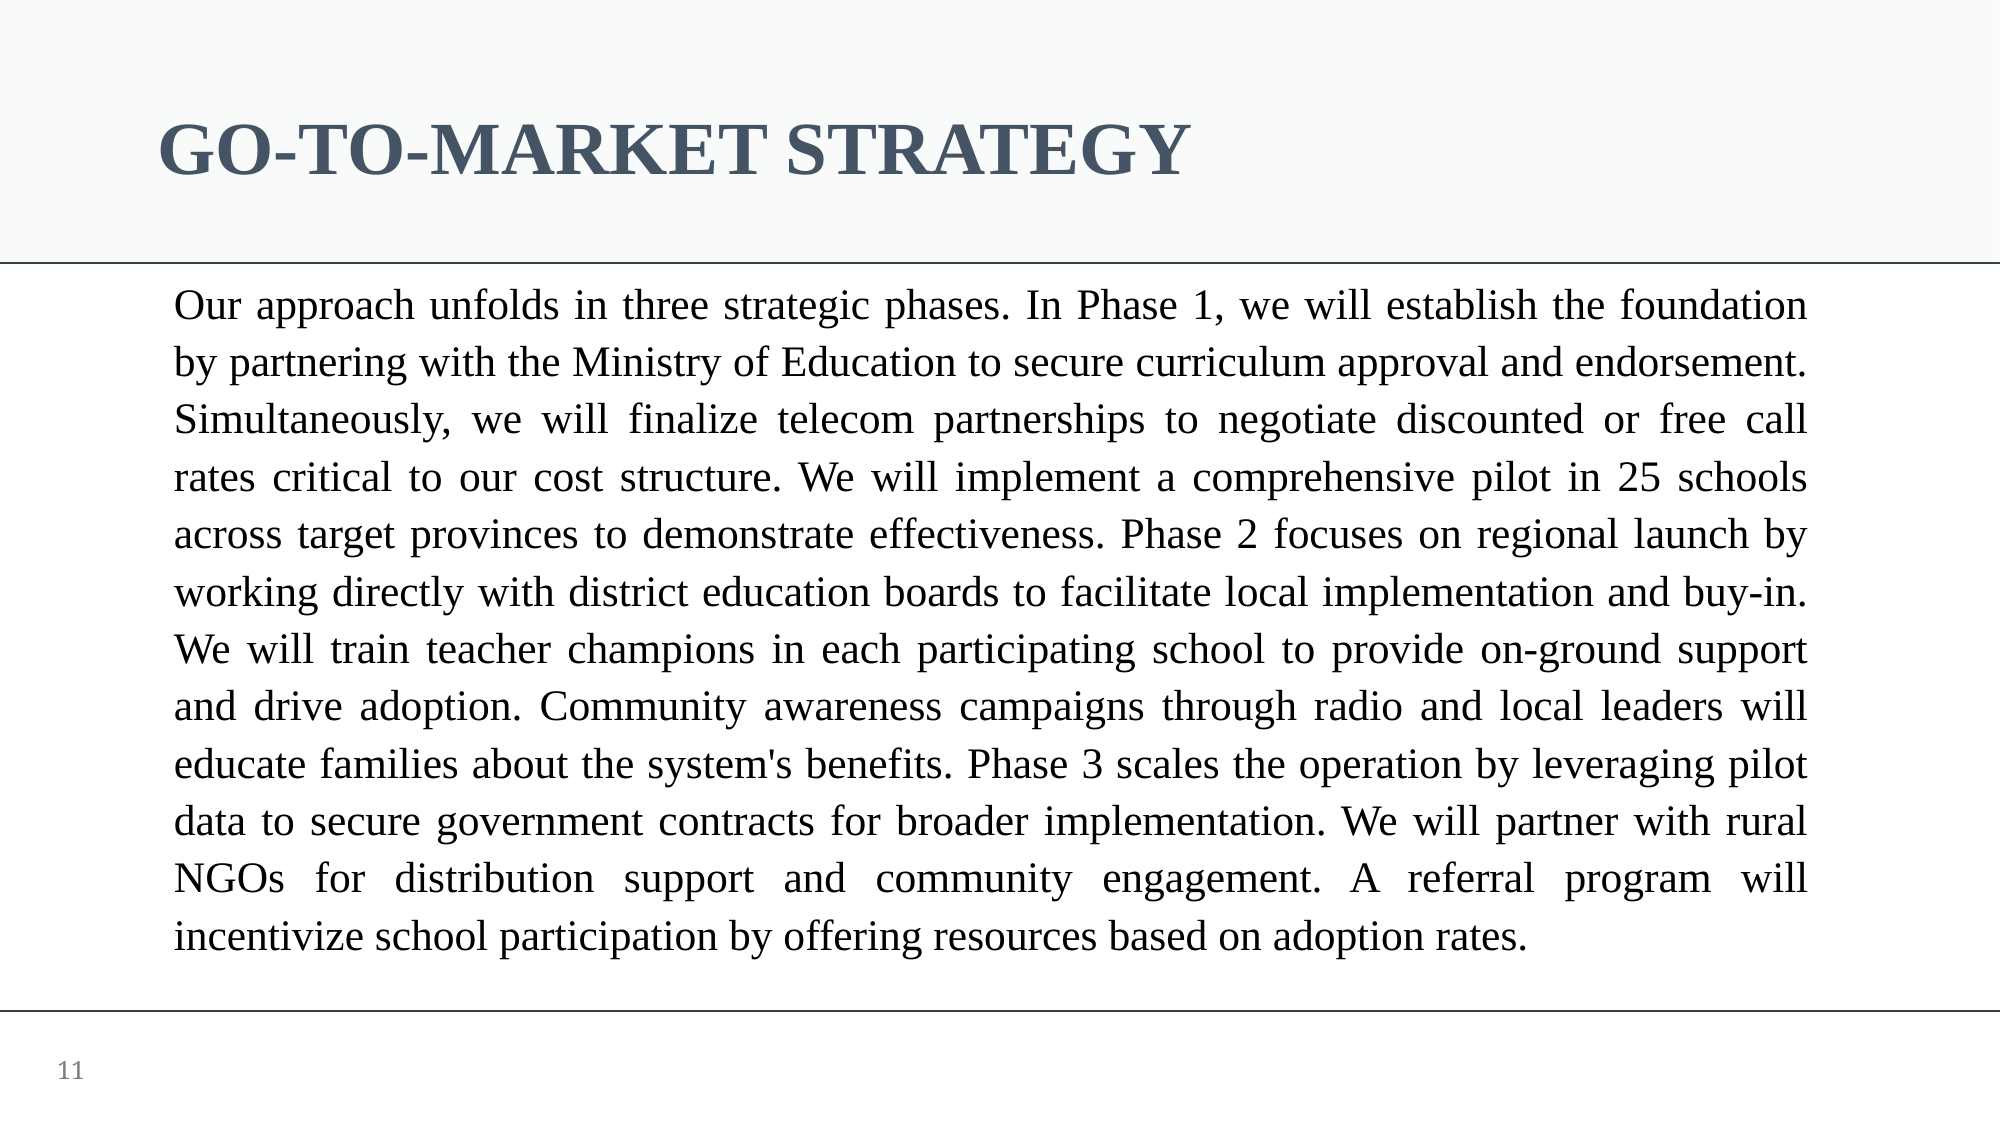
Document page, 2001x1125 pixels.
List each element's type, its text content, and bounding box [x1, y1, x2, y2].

title GO-TO-MARKET STRATEGY [0, 0, 2000, 263]
slide_number 11 [14, 1048, 100, 1094]
list Our approach unfolds in three strategic phases. In Phase 1, we will establish the foundation by partnering with the Ministry of Education to secure curriculum approval and endorsement. Simultaneously, we will finalize telecom partnerships to negotiate discounted or free call rates critical to our cost structure. We will implement a comprehensive pilot in 25 schools across target provinces to demonstrate effectiveness. Phase 2 focuses on regional launch by working directly with district education boards to facilitate local implementation and buy-in. We will train teacher champions in each participating school to provide on-ground support and drive adoption. Community awareness campaigns through radio and local leaders will educate families about the system's benefits. Phase 3 scales the operation by leveraging pilot data to secure government contracts for broader implementation. We will partner with rural NGOs for distribution support and community engagement. A referral program will incentivize school participation by offering resources based on adoption rates. [158, 263, 1826, 1012]
